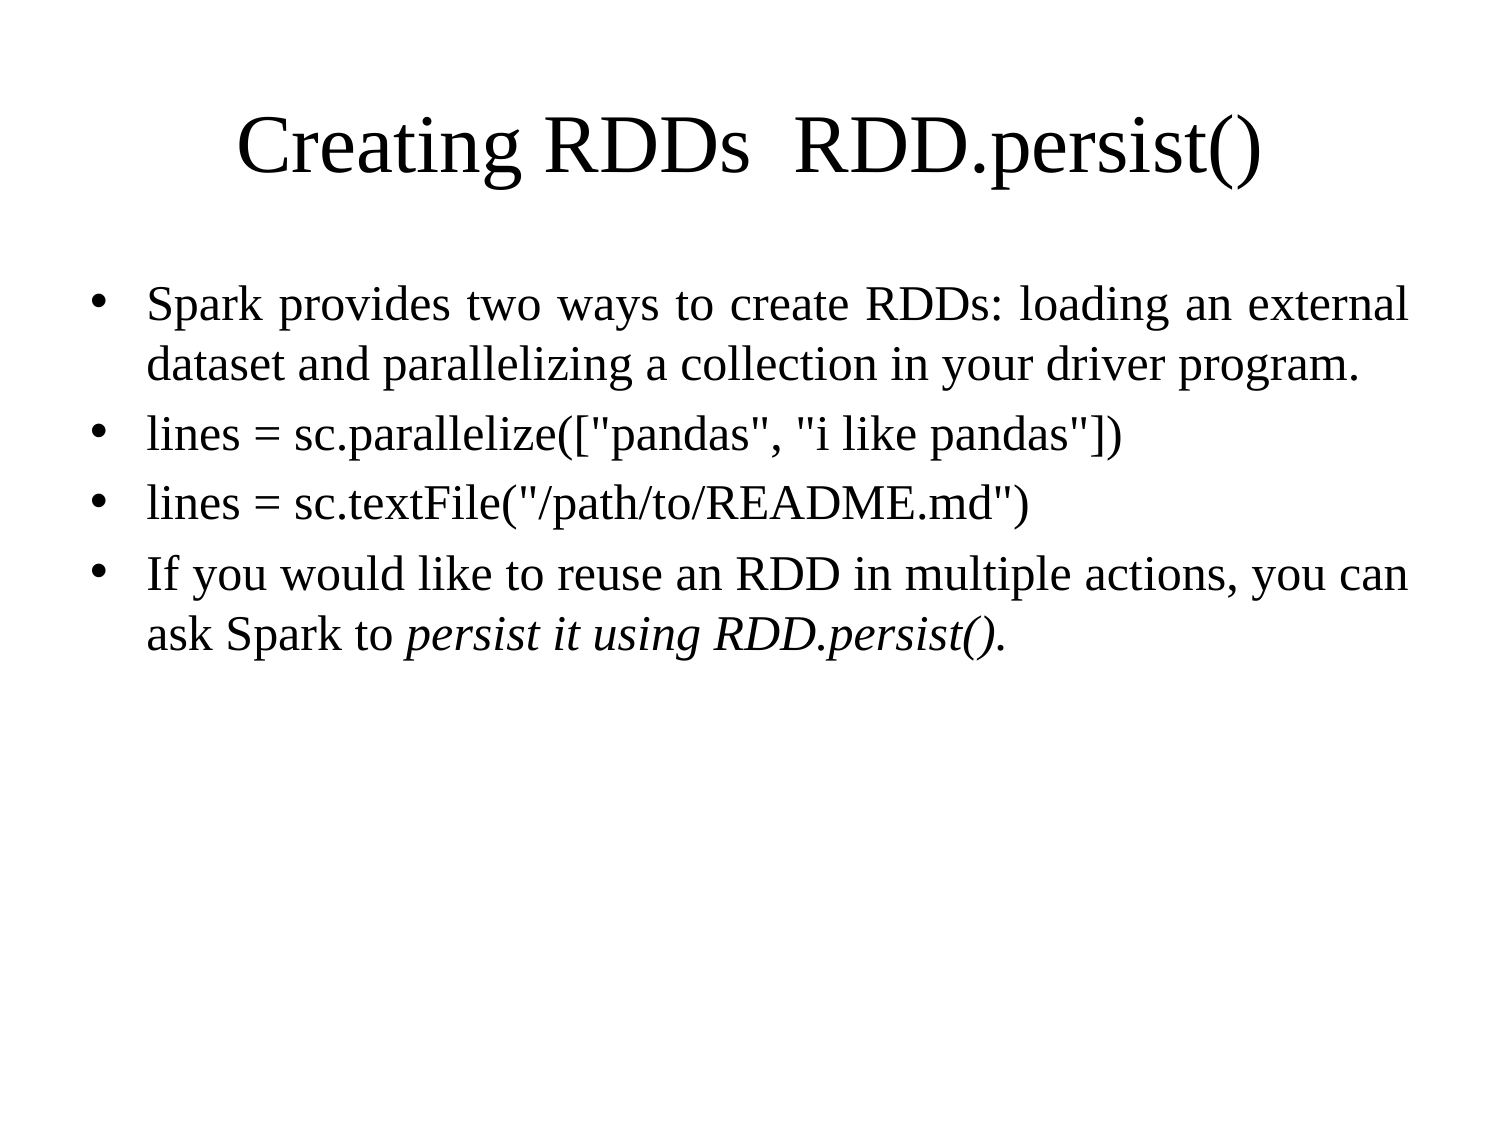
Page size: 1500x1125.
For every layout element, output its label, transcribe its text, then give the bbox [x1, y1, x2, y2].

title Creating RDDs RDD.persist() [75, 45, 1425, 233]
list Spark provides two ways to create RDDs: loading an external dataset and parallelizing a collection in your driver program. lines = sc.parallelize(["pandas", "i like pandas"]) lines = sc.textFile("/path/to/README.md") If you would like to reuse an RDD in multiple actions, you can ask Spark to persist it using RDD.persist(). [75, 262, 1425, 1005]
